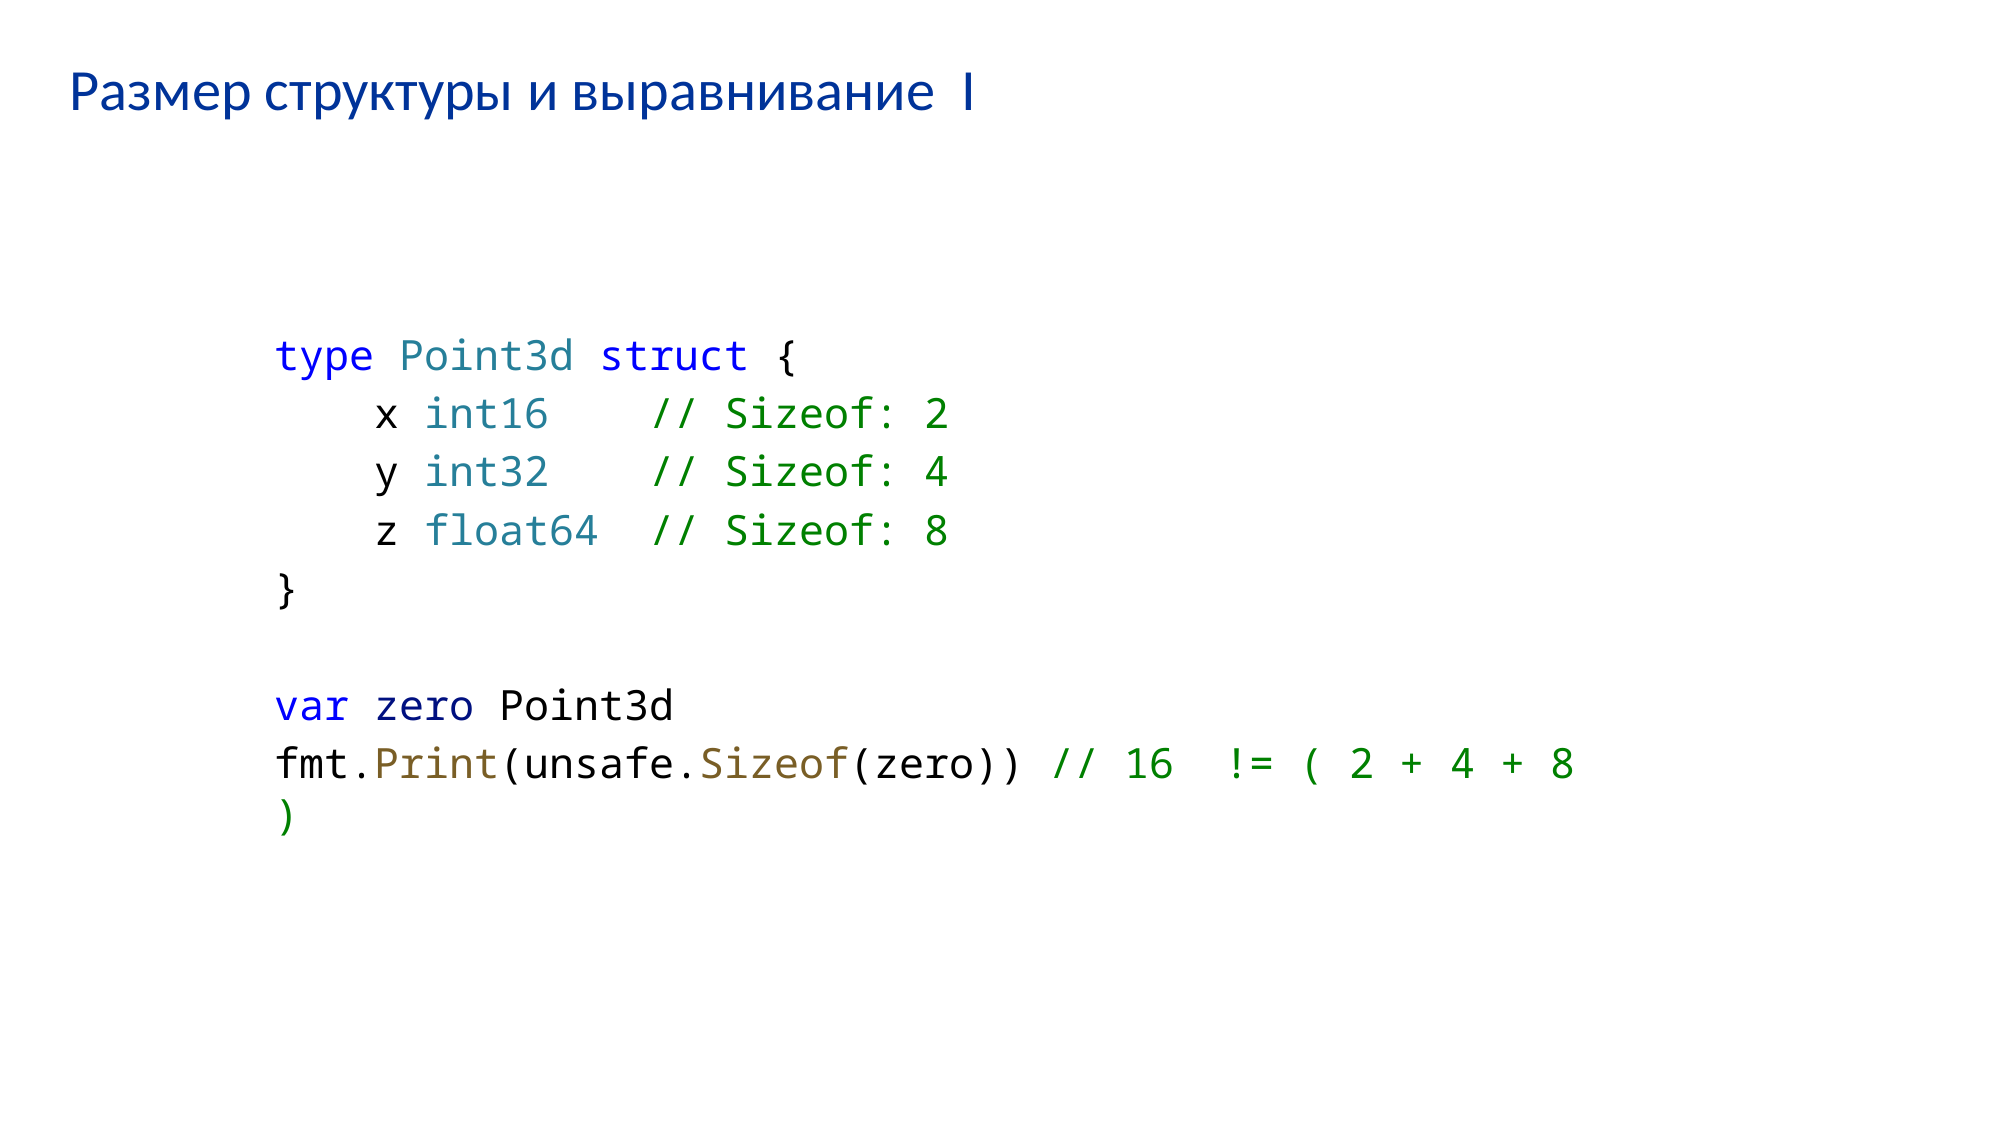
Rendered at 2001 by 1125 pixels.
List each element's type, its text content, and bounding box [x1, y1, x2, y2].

list type Point3d struct { x int16 // Sizeof: 2 y int32 // Sizeof: 4 z float64 // Sizeof: 8 } var zero Point3d fmt.Print(unsafe.Sizeof(zero)) // 16 != ( 2 + 4 + 8 ) [259, 262, 1594, 1005]
title Размер структуры и выравнивание I [55, 45, 1945, 185]
